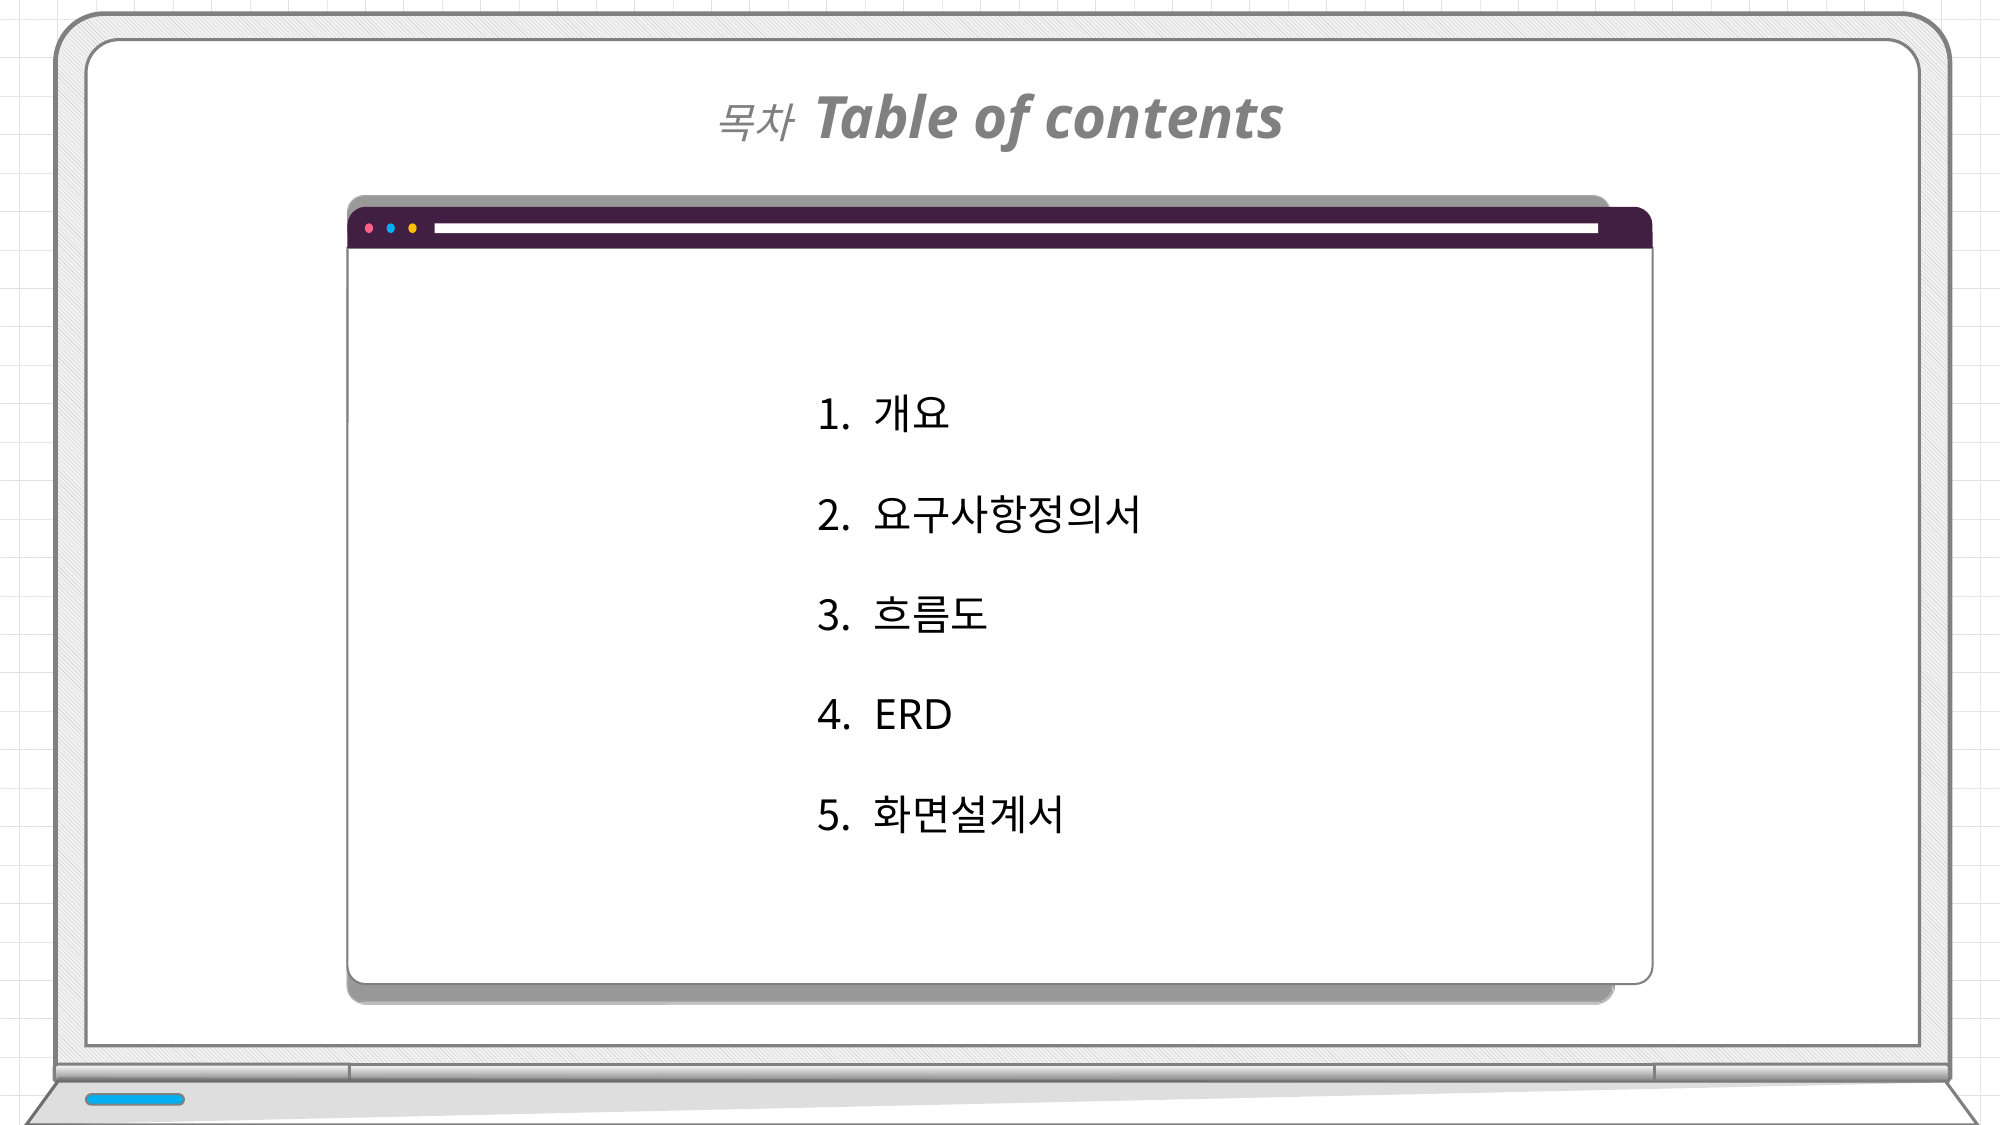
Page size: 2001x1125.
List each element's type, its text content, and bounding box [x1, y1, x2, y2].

text_box 상품후기 [0, 0, 2000, 1125]
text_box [24, 13, 1978, 1125]
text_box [347, 206, 1653, 984]
